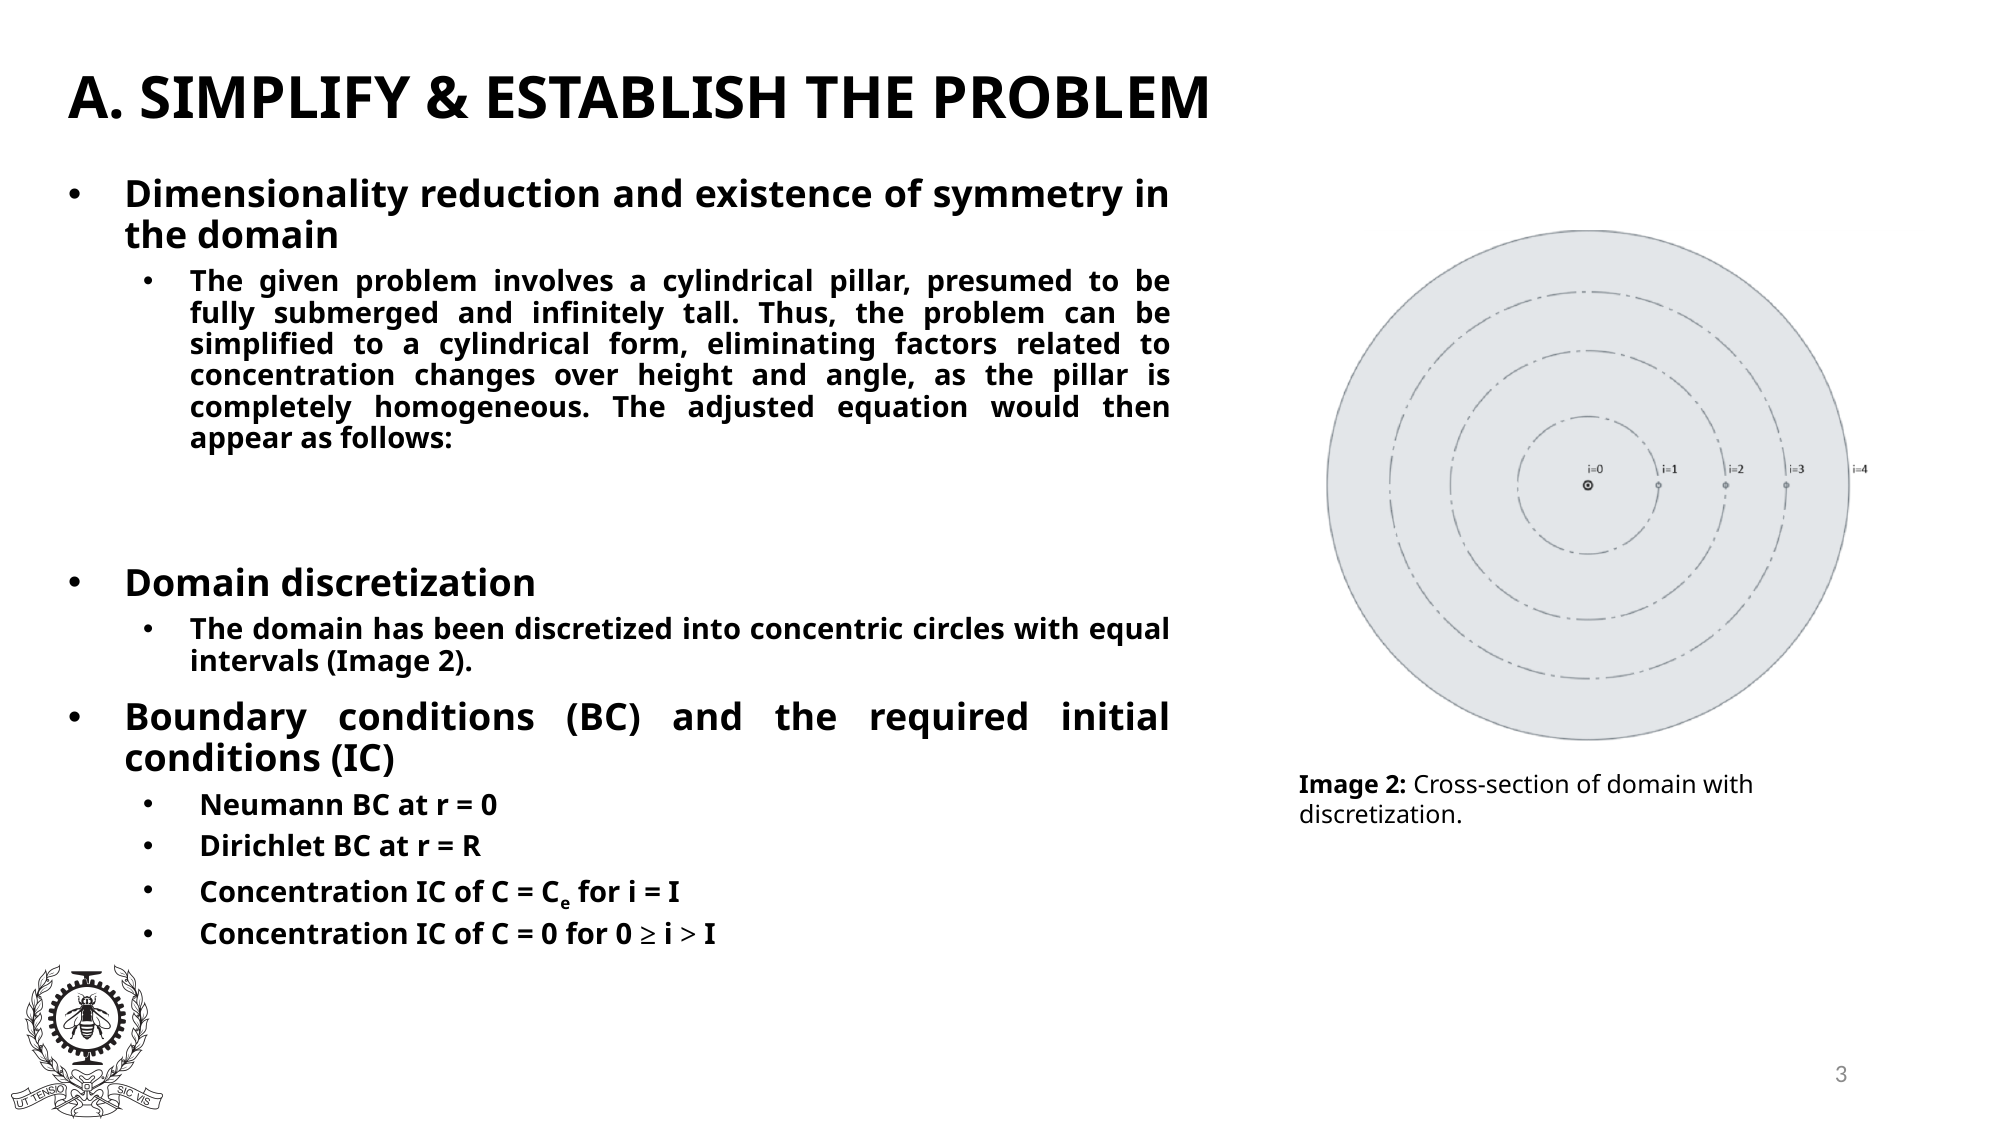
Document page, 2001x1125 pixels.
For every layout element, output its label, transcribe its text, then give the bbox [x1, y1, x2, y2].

picture [1280, 230, 1925, 741]
slide_number 3 [1412, 1042, 1863, 1103]
text_box A. SIMPLIFY & ESTABLISH THE PROBLEM [53, 6, 2000, 195]
text_box Image 2: Cross-section of domain with discretization. [1284, 761, 1912, 837]
picture [10, 964, 163, 1119]
